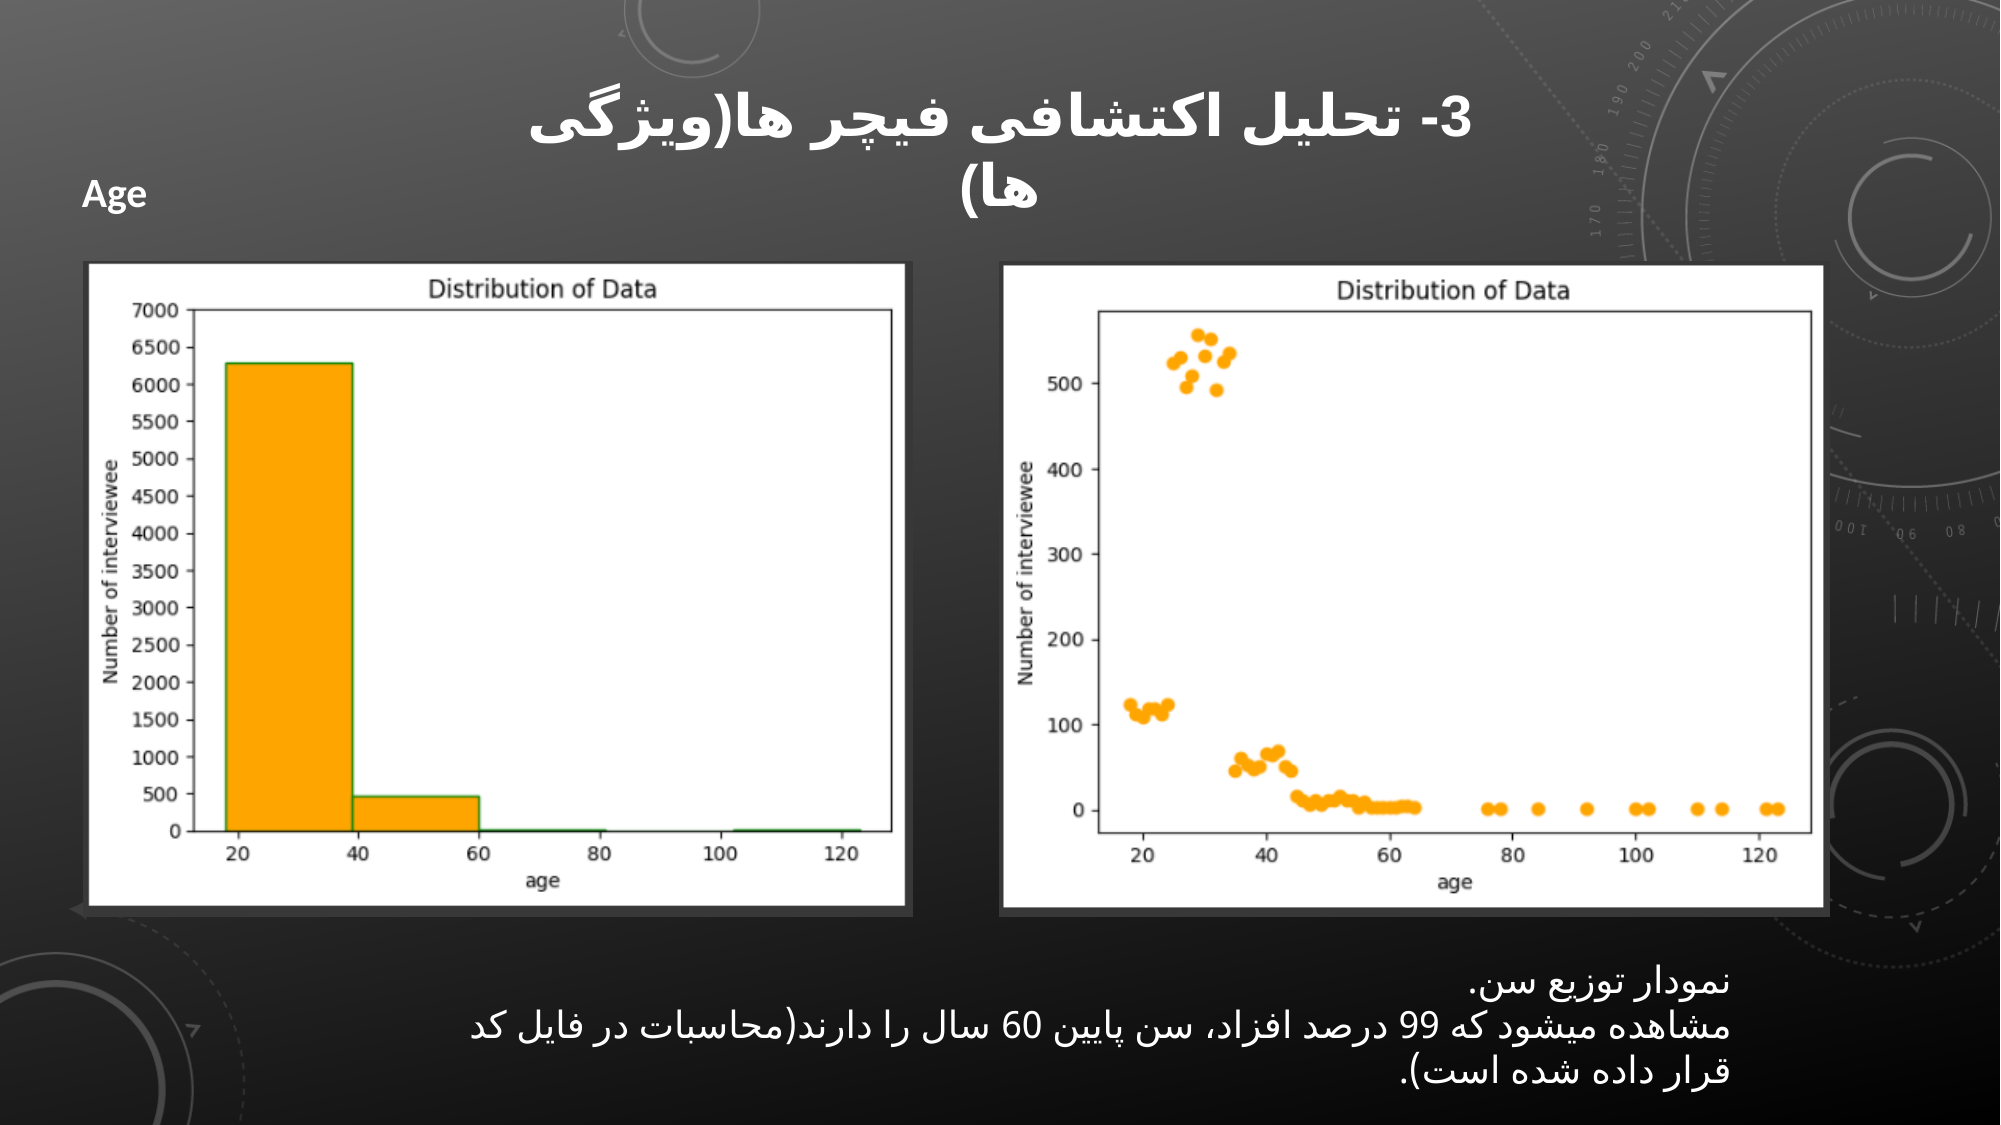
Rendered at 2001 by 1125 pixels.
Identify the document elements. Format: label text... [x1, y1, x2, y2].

text_box Age [67, 158, 499, 224]
text_box 3- تحلیل اکتشافی فیچر ها(ویژگی ها) [497, 70, 1502, 226]
text_box نمودار توزیع سن. مشاهده میشود که 99 درصد افزاد، سن پایین 60 سال را دارند(محاسبات در فایل کد قرار داده شده است). [439, 948, 1747, 1099]
picture [0, 0, 2000, 1125]
